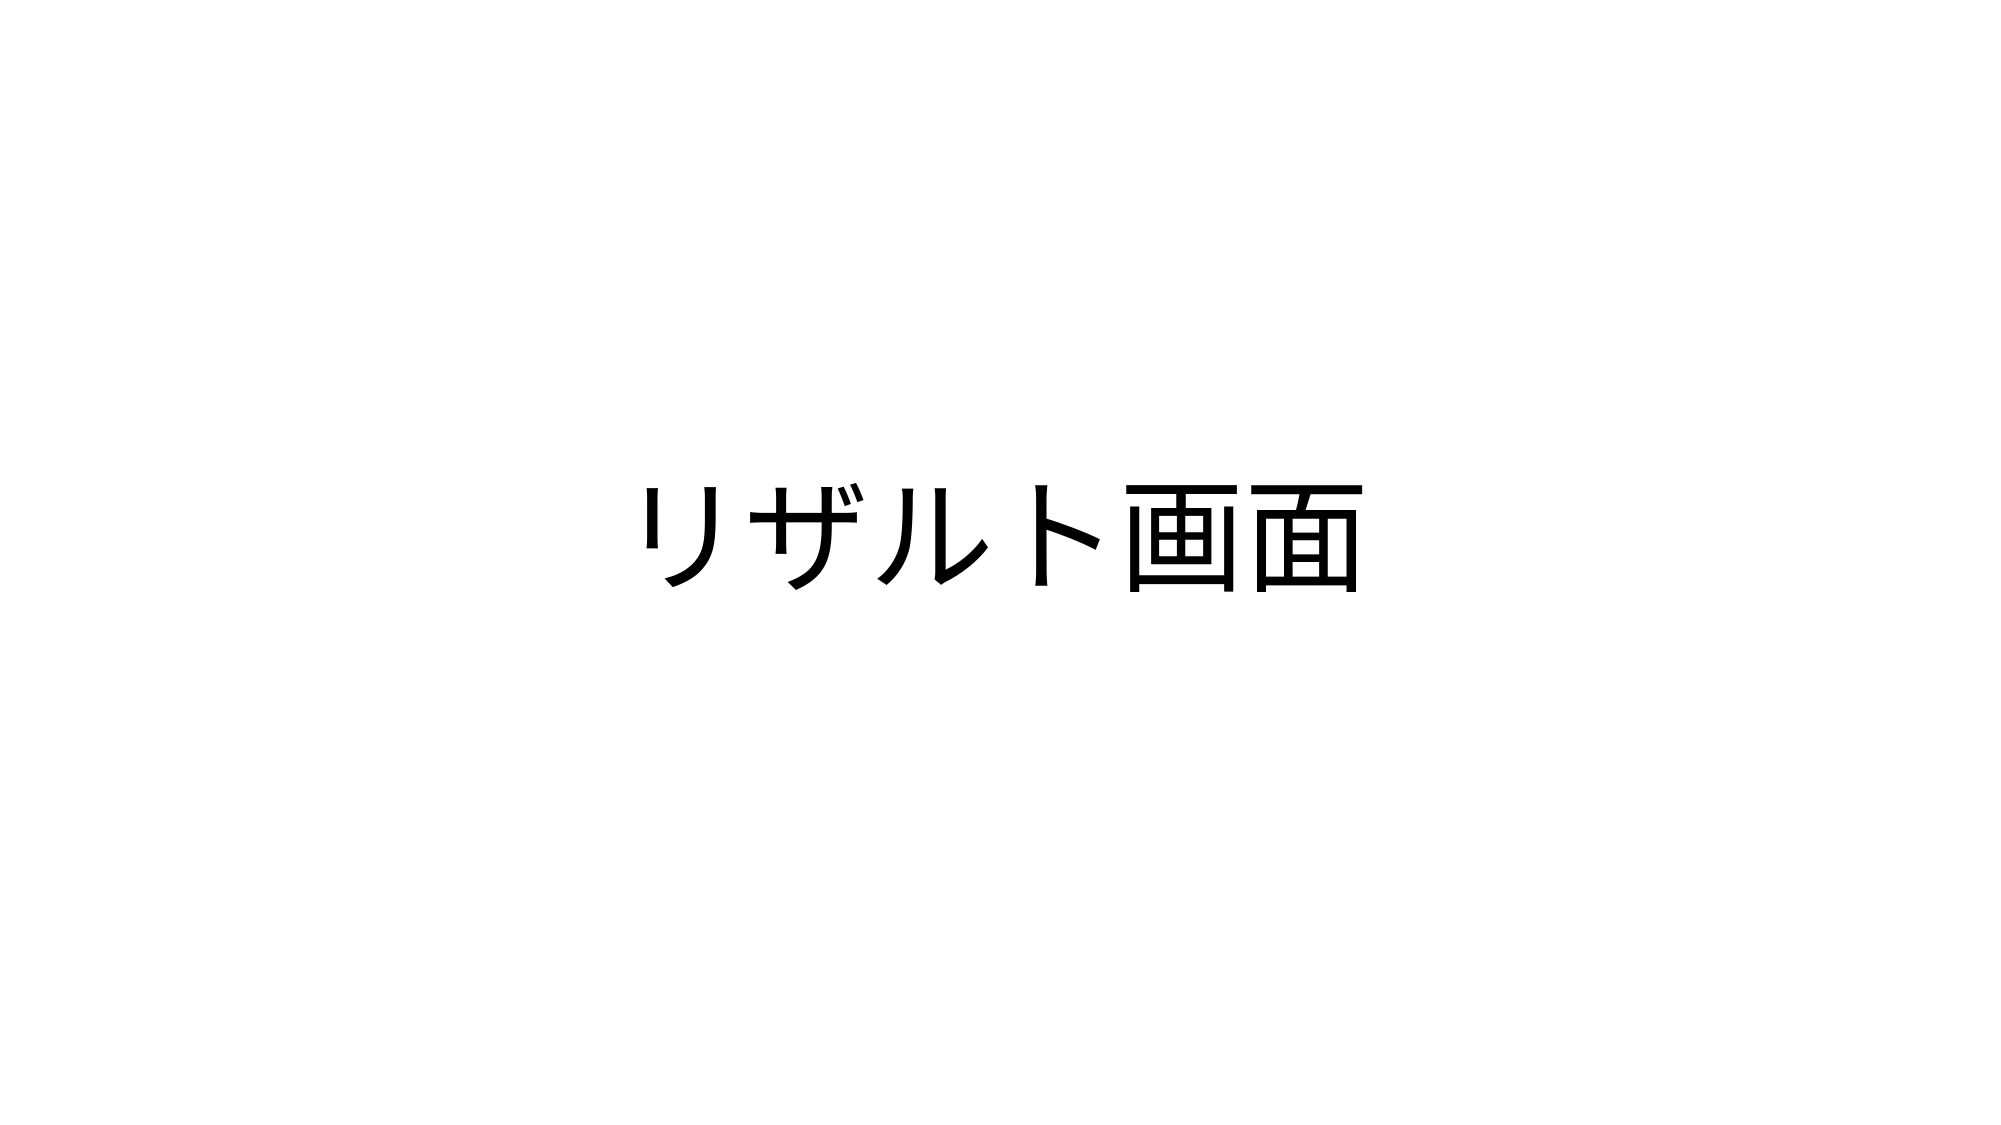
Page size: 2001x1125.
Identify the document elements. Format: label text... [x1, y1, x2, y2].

title リザルト画面 [125, 225, 1863, 617]
